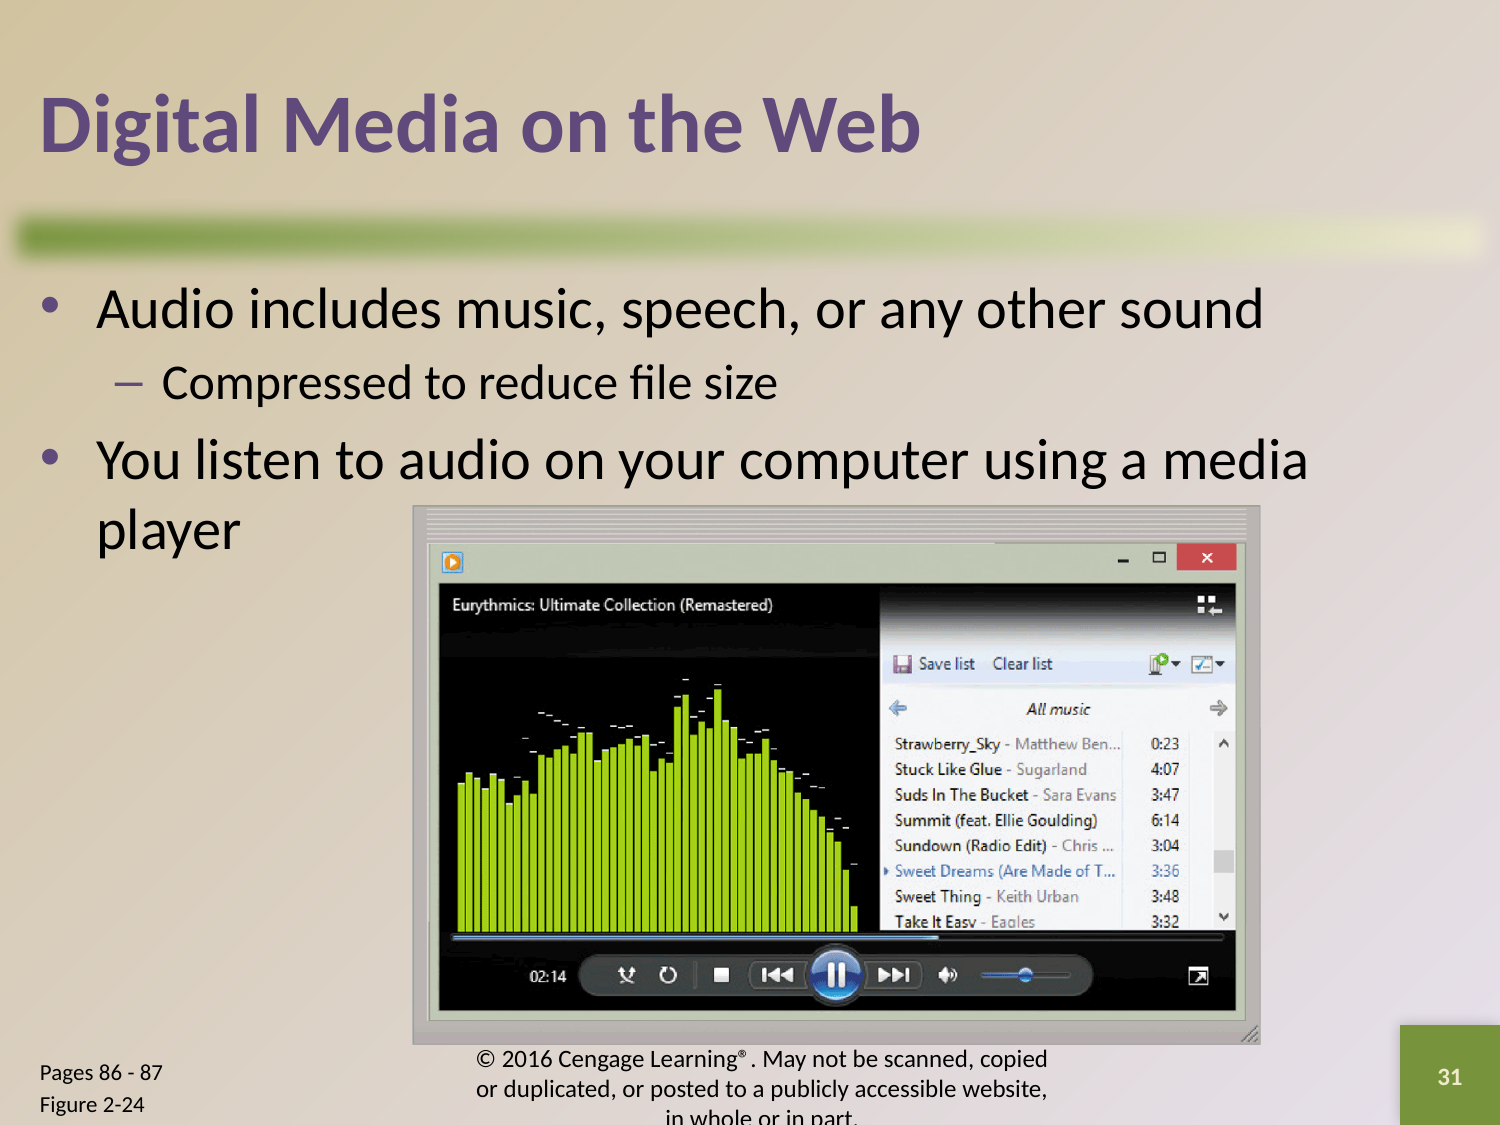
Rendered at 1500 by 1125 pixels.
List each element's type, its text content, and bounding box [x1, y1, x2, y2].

list Audio includes music, speech, or any other sound Compressed to reduce file size You listen to audio on your computer using a media player [24, 262, 1475, 1025]
list Pages 86 - 87 Figure 2-24 [24, 1050, 300, 1125]
slide_number 31 [1400, 1025, 1500, 1125]
title Digital Media on the Web [24, 24, 1475, 213]
footer © 2016 Cengage Learning®. May not be scanned, copied or duplicated, or posted to a publicly accessible website, in whole or in part. [450, 1052, 1075, 1125]
picture [412, 505, 1262, 1046]
